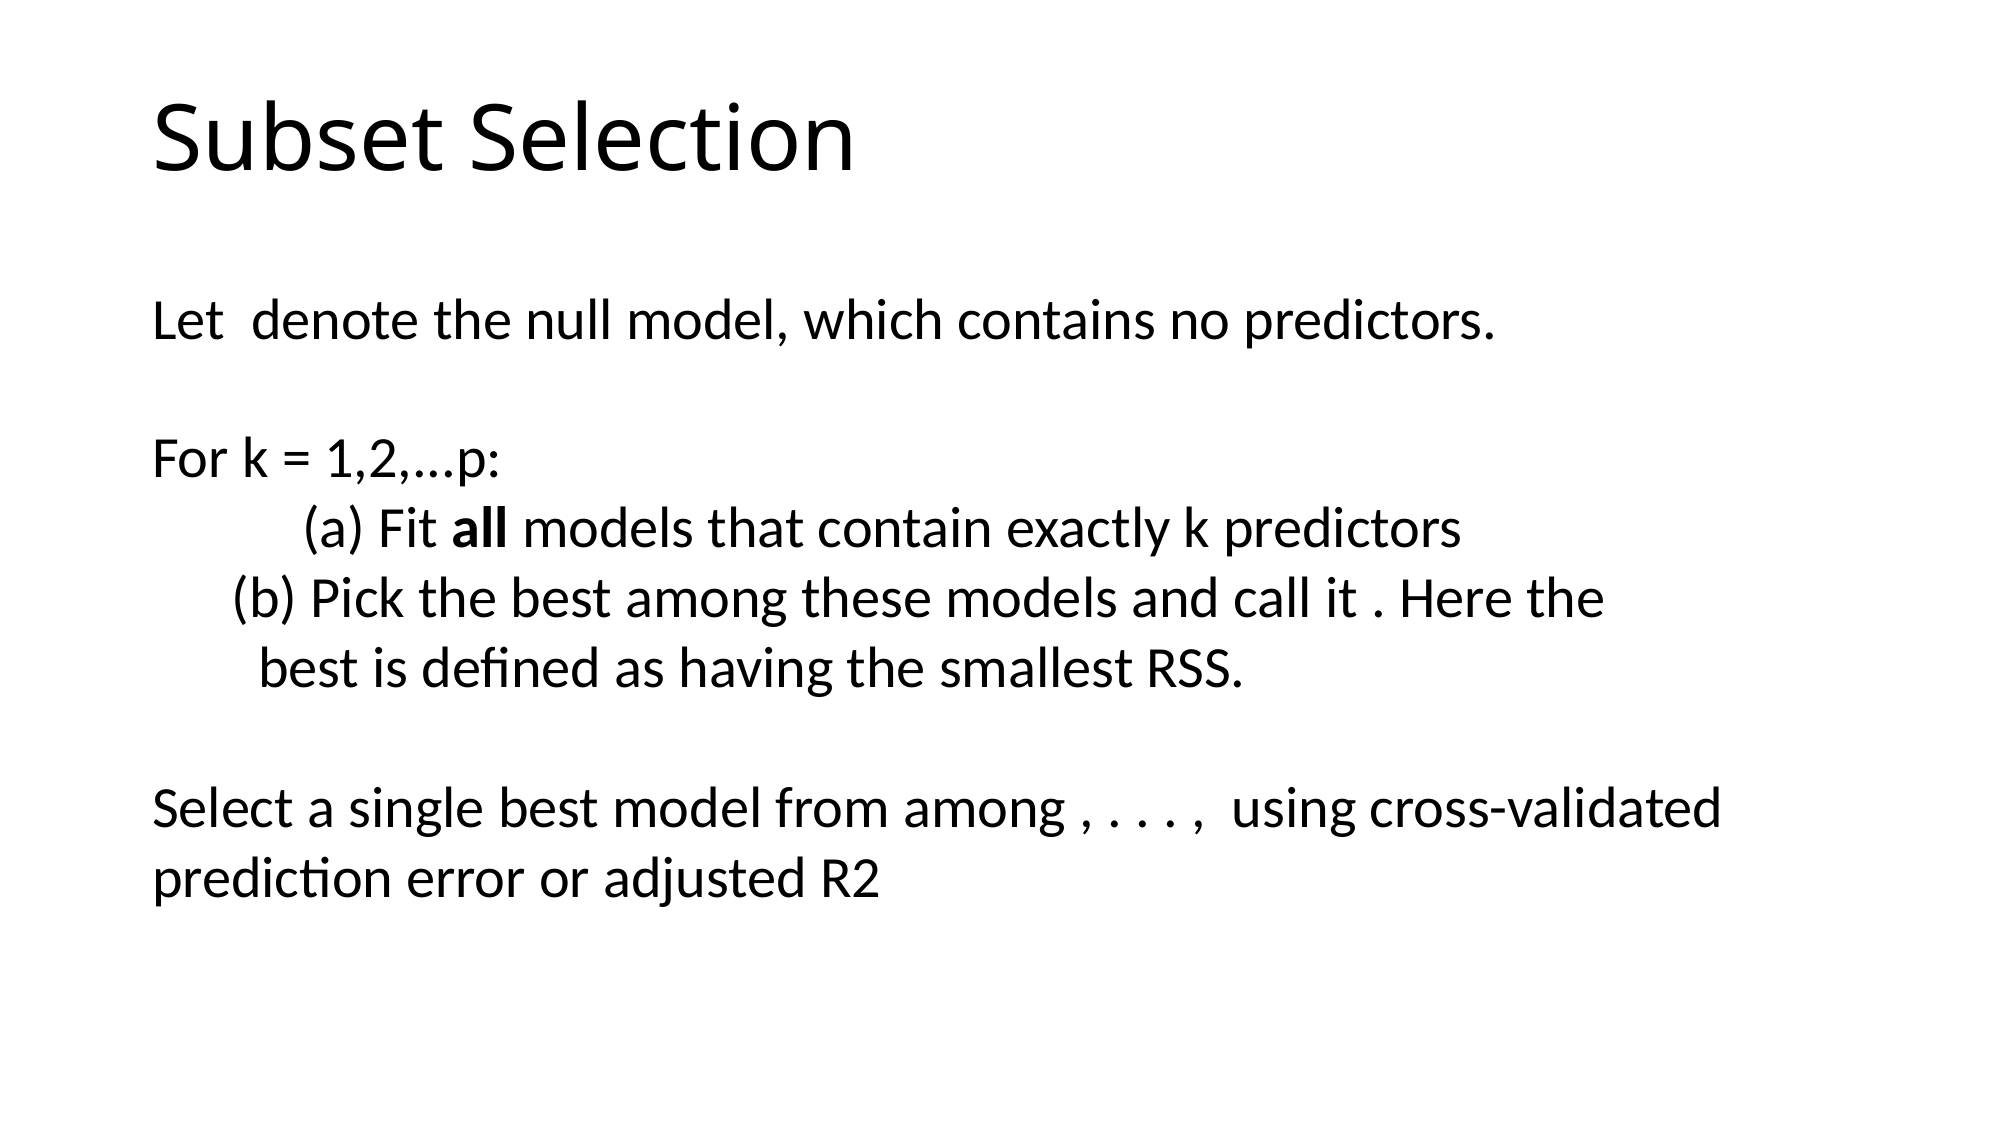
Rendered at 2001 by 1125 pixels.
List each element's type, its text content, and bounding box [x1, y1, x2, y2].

title Subset Selection [137, 59, 1863, 221]
